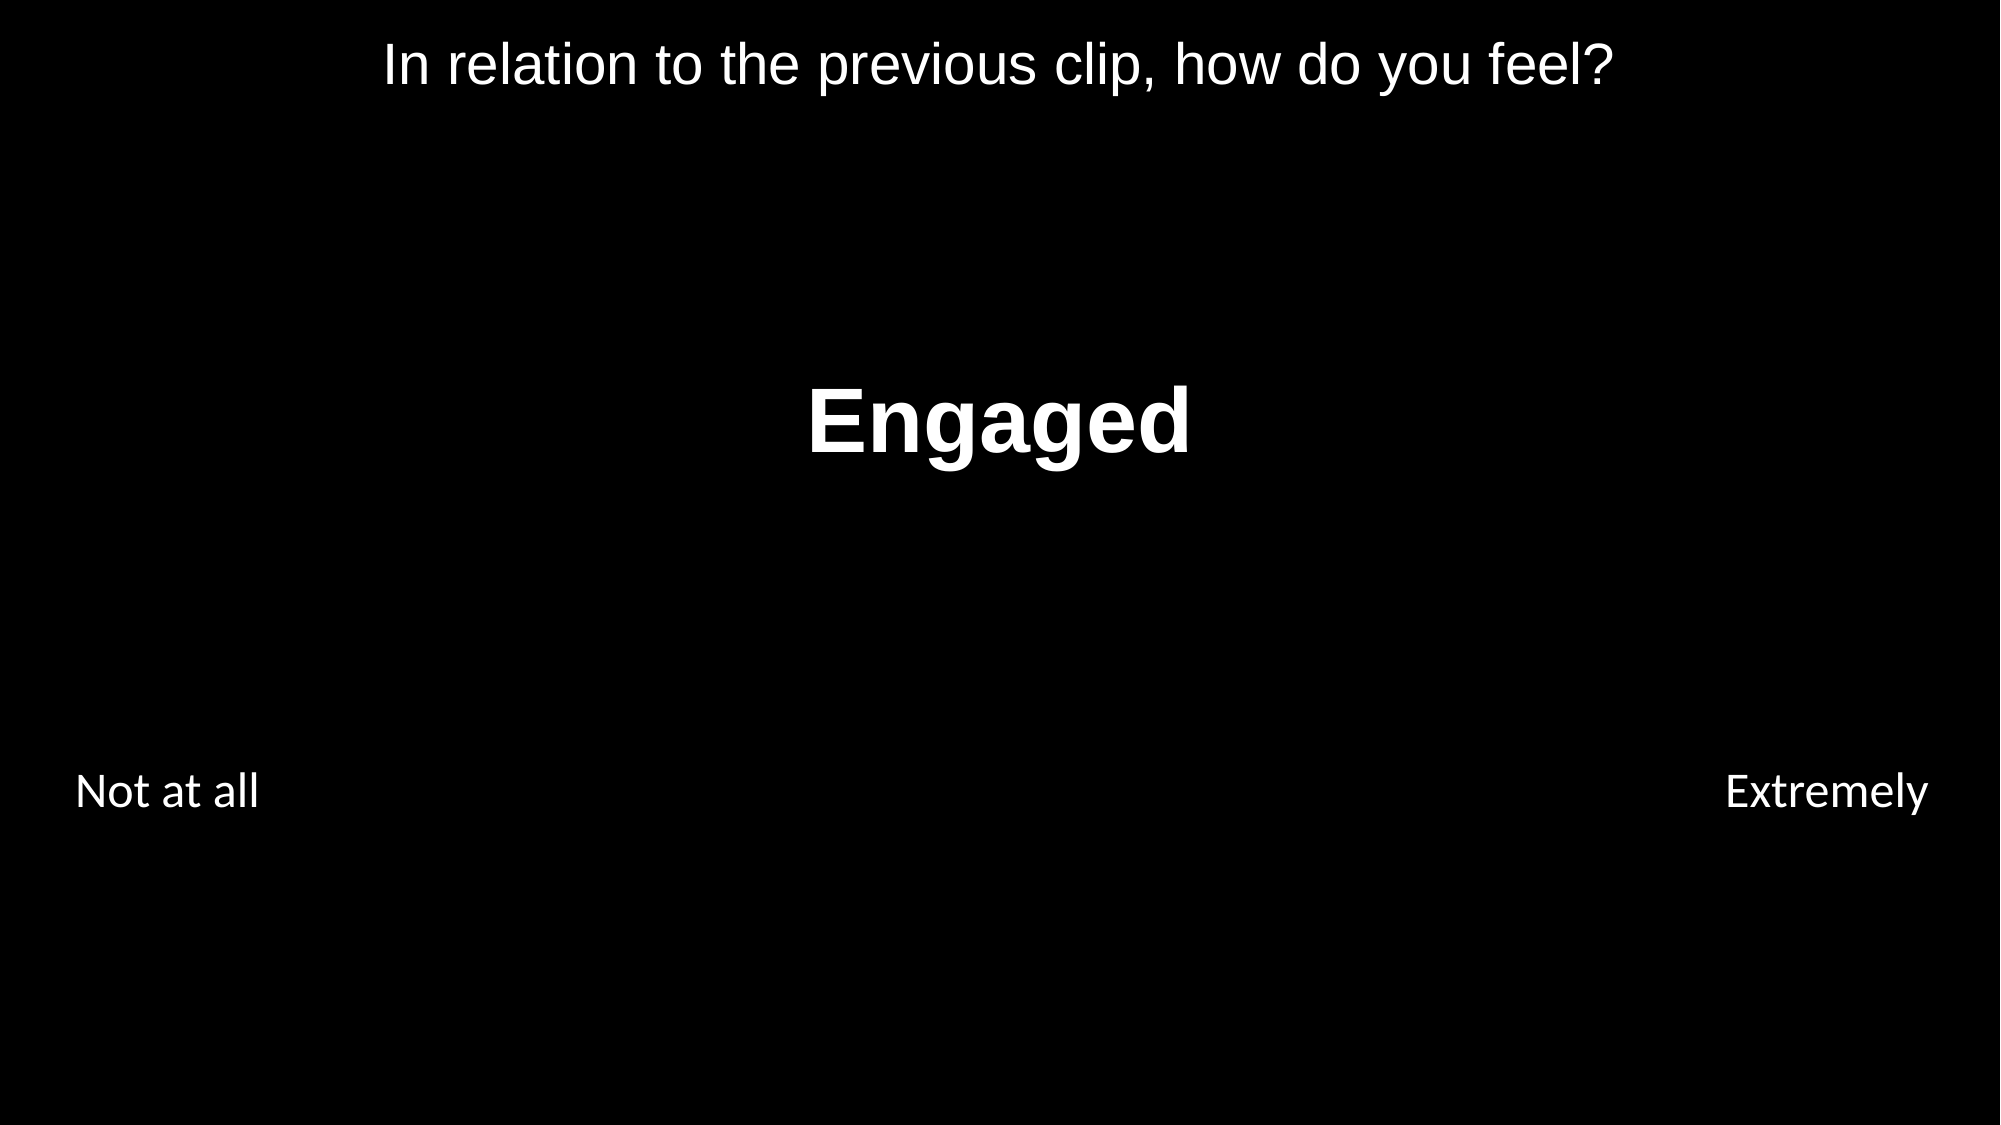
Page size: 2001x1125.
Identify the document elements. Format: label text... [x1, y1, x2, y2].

text_box In relation to the previous clip, how do you feel? Engaged [68, 0, 1932, 479]
text_box Extremely [1671, 749, 1983, 825]
text_box Not at all [34, 749, 301, 825]
